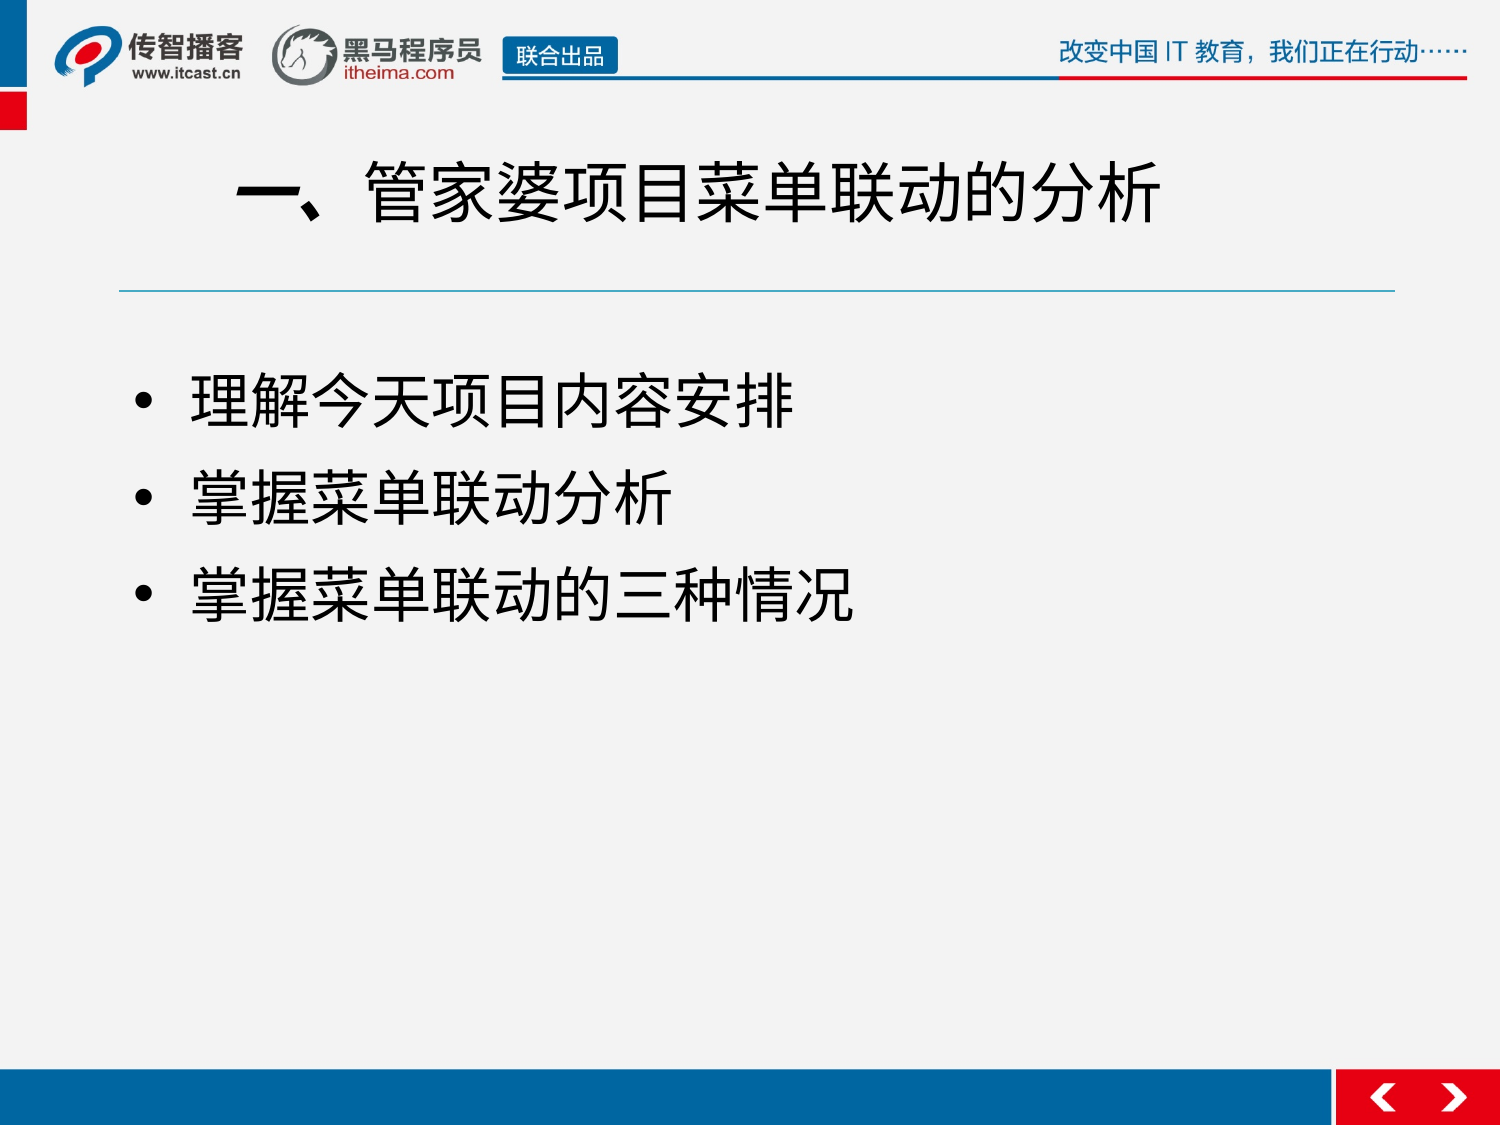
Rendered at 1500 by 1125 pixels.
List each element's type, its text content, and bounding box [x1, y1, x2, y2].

picture [0, 0, 1500, 1125]
title 一、管家婆项目菜单联动的分析 [64, 25, 1328, 356]
text_box 理解今天项目内容安排 掌握菜单联动分析 掌握菜单联动的三种情况 [118, 355, 1382, 1064]
